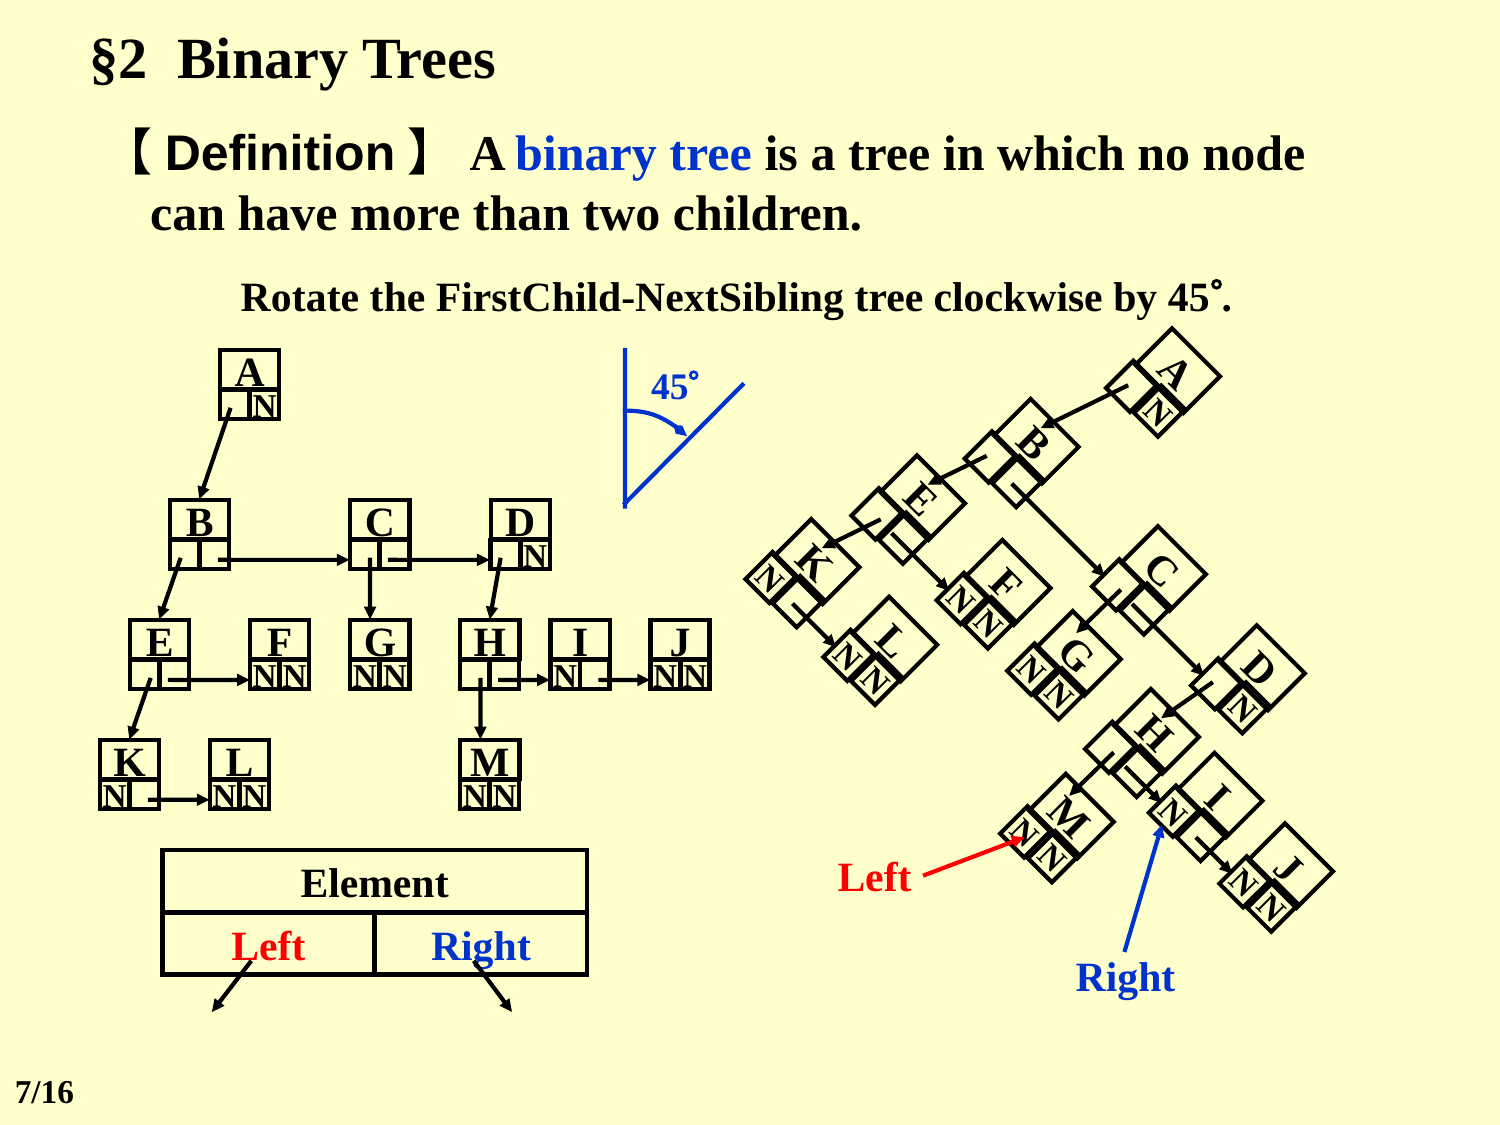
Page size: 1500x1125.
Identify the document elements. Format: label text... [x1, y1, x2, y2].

text_box §2 Binary Trees [74, 12, 675, 98]
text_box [624, 349, 743, 507]
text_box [744, 328, 1334, 932]
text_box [99, 349, 710, 810]
text_box Rotate the FirstChild-NextSibling tree clockwise by 45. [225, 262, 1247, 328]
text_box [162, 849, 587, 1012]
text_box 7/16 [0, 1062, 113, 1118]
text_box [1037, 824, 1225, 1012]
text_box 【Definition】A binary tree is a tree in which no node can have more than two children. [87, 112, 1400, 248]
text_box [749, 837, 1025, 912]
